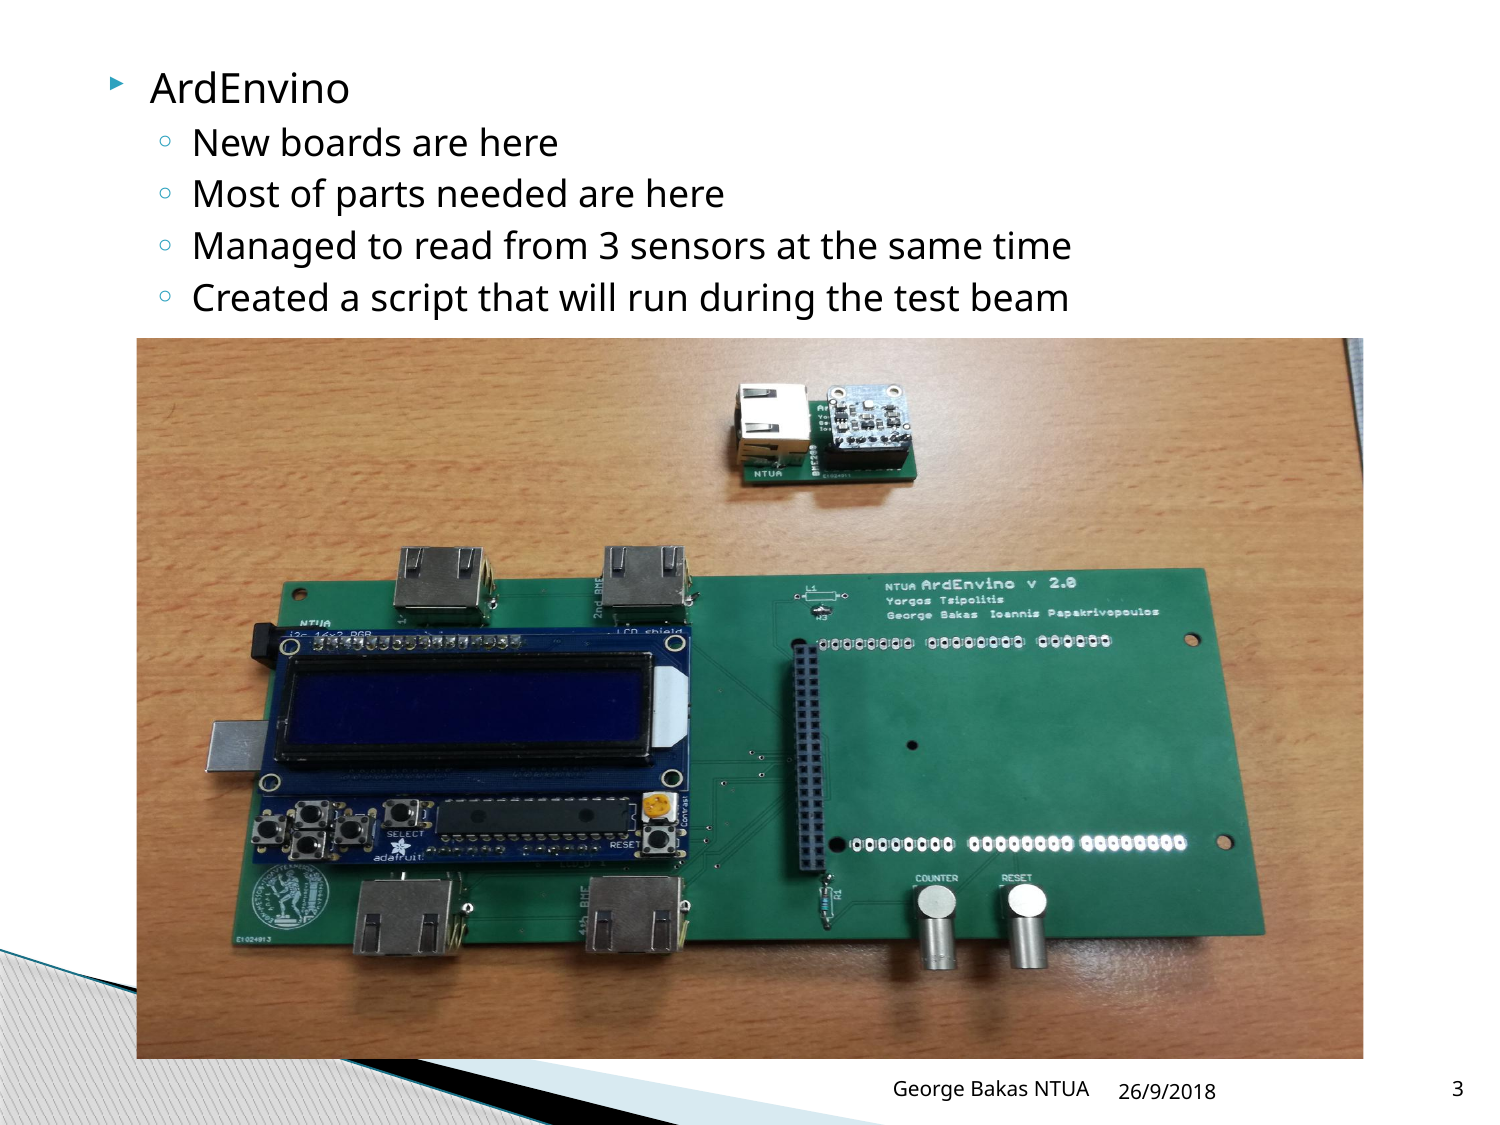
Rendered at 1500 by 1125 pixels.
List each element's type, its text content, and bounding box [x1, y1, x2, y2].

footer George Bakas NTUA [718, 1071, 1105, 1112]
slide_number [1105, 1051, 1418, 1112]
list ArdEnvino New boards are here Most of parts needed are here Managed to read from 3 sensors at the same time Created a script that will run during the test beam [75, 54, 1425, 986]
picture [136, 337, 1364, 1059]
slide_number 3 [1418, 1051, 1479, 1112]
